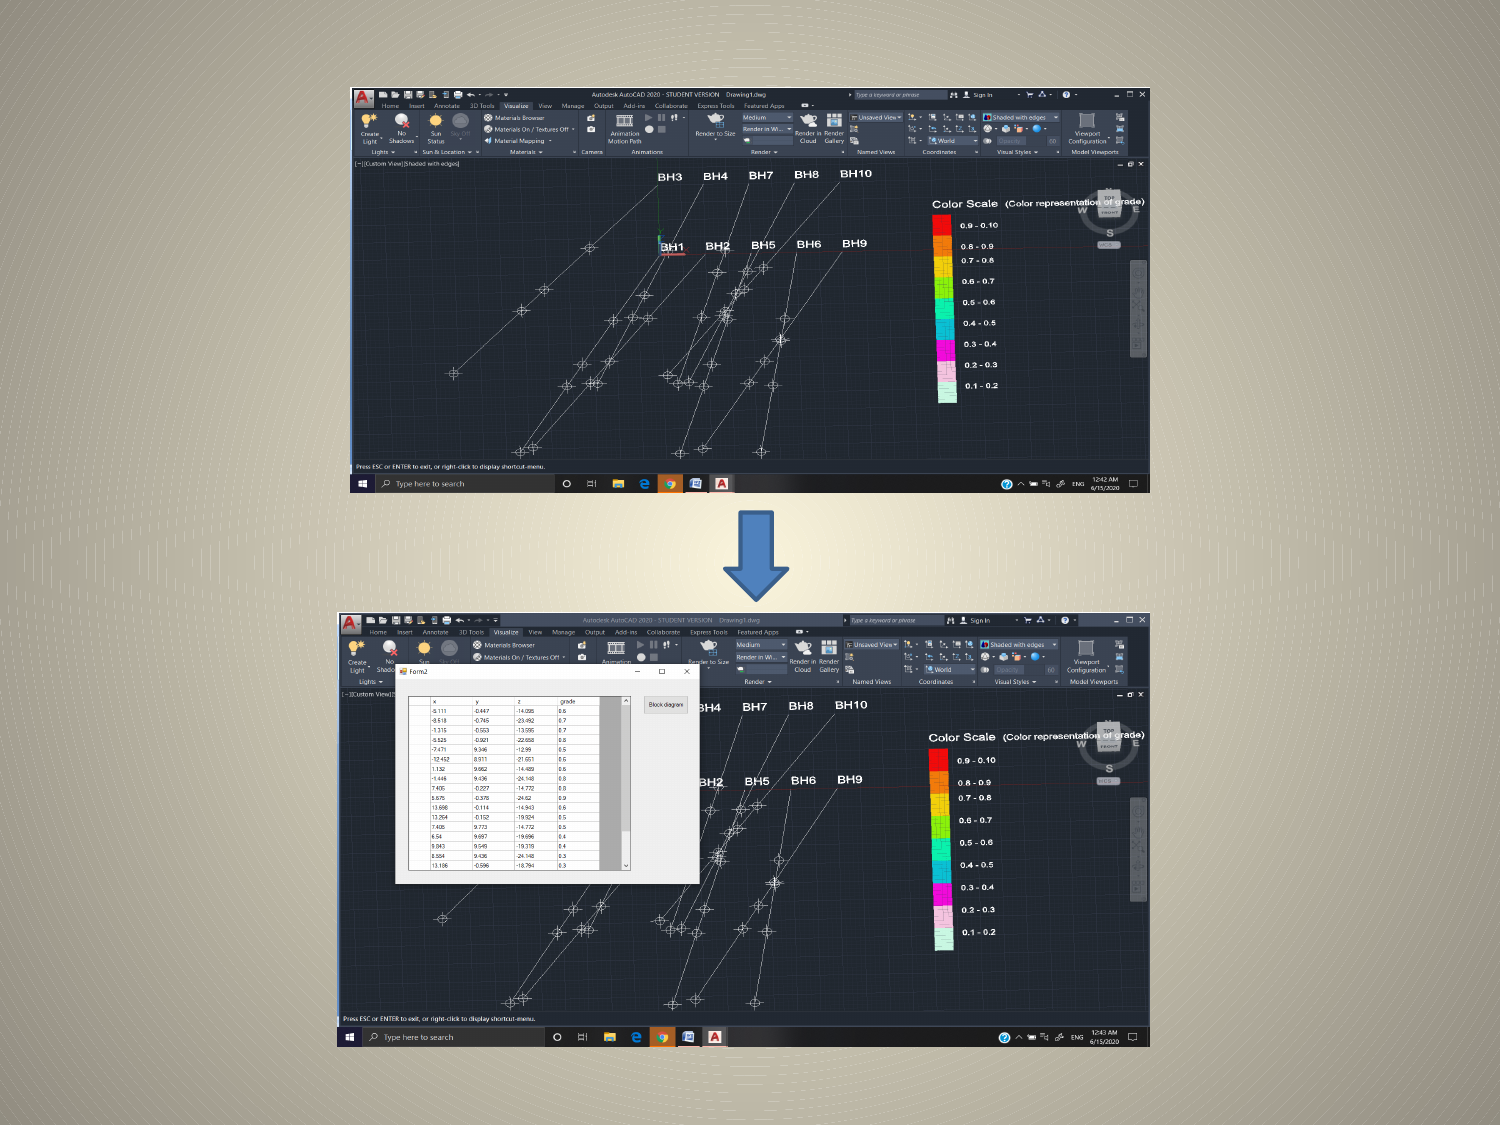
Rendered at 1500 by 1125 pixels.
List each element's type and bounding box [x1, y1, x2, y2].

picture [337, 612, 1151, 1048]
list [349, 87, 1151, 493]
text_box [723, 510, 790, 603]
